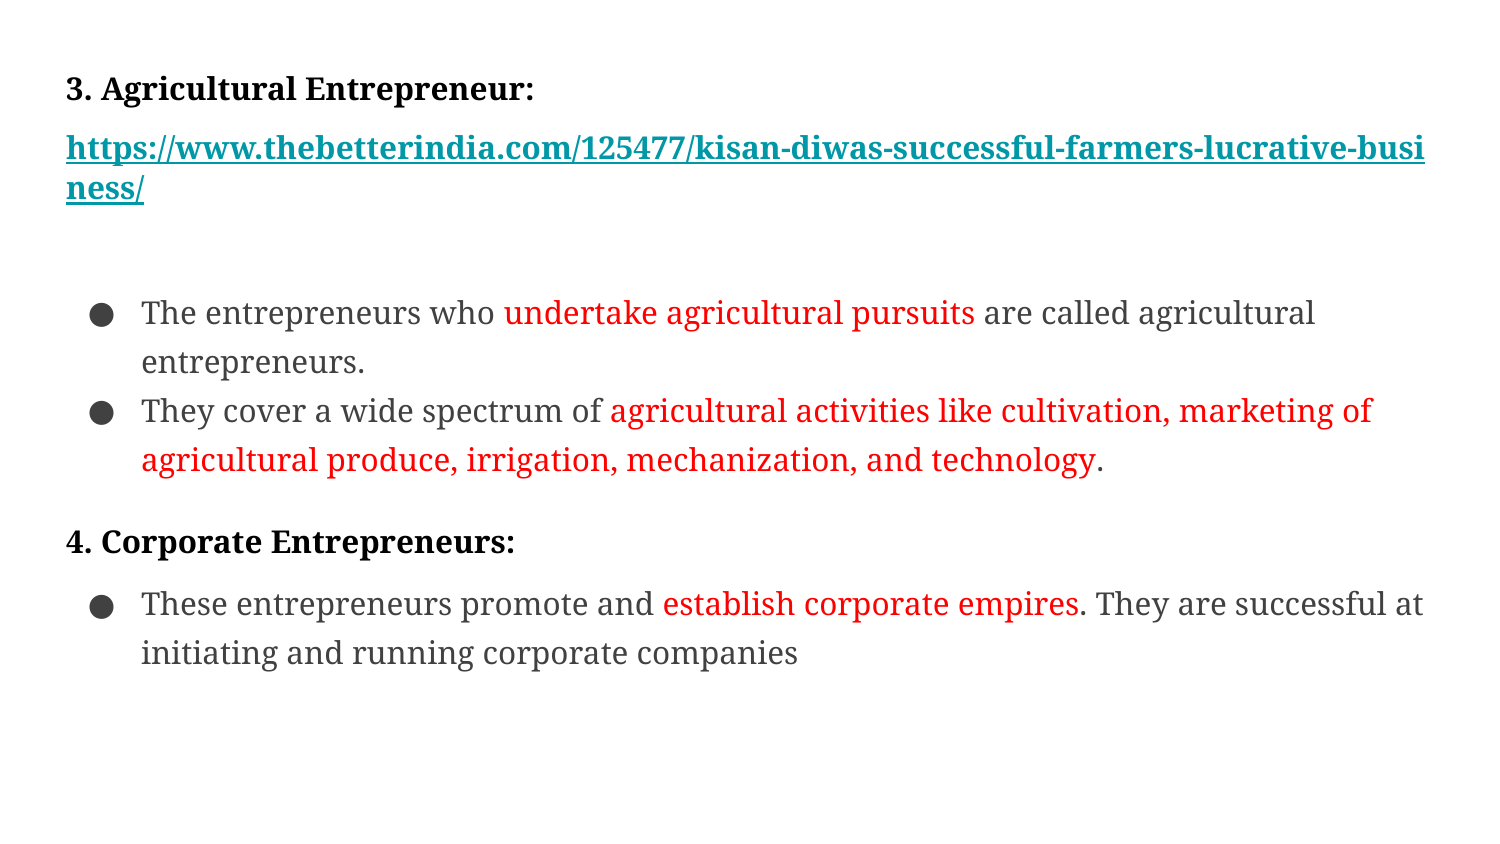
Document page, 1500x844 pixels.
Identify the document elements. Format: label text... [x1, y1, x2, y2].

list 3. Agricultural Entrepreneur: https://www.thebetterindia.com/125477/kisan-diwas-successful-farmers-lucrative-business/ The entrepreneurs who undertake agricultural pursuits are called agricultural entrepreneurs. They cover a wide spectrum of agricultural activities like cultivation, marketing of agricultural produce, irrigation, mechanization, and technology. 4. Corporate Entrepreneurs: These entrepreneurs promote and establish corporate empires. They are successful at initiating and running corporate companies [51, 46, 1449, 704]
